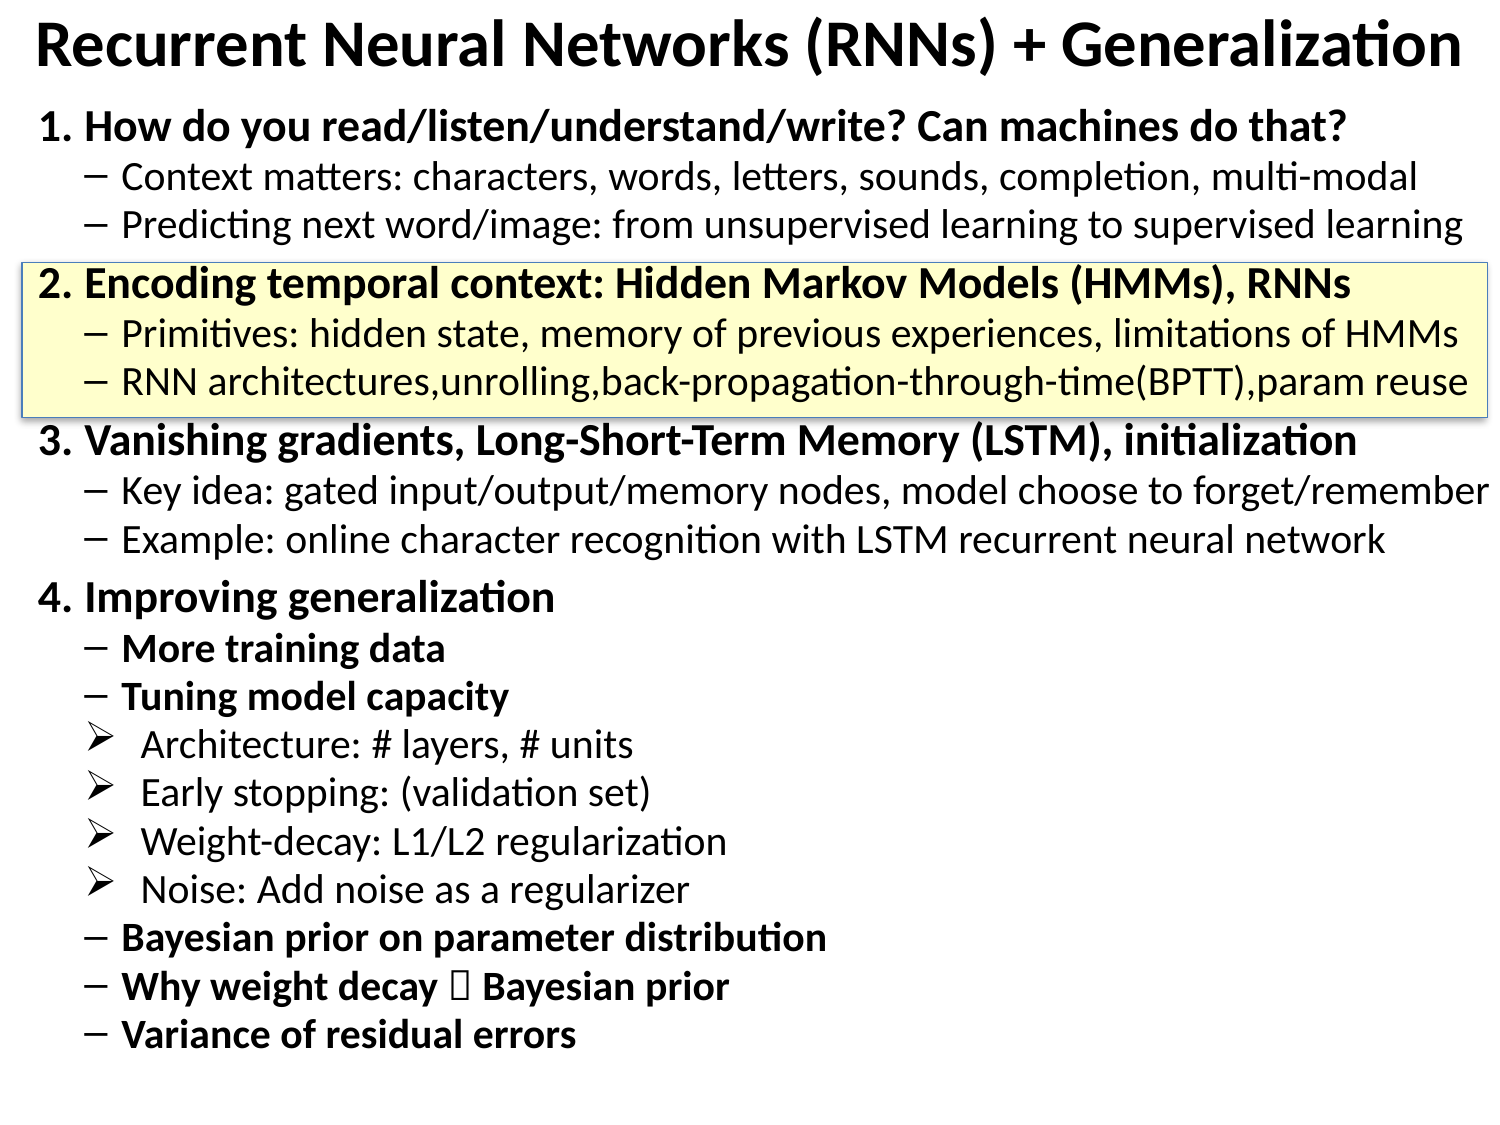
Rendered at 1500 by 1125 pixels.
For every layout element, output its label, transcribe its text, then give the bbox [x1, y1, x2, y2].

list How do you read/listen/understand/write? Can machines do that? Context matters: characters, words, letters, sounds, completion, multi-modal Predicting next word/image: from unsupervised learning to supervised learning Encoding temporal context: Hidden Markov Models (HMMs), RNNs Primitives: hidden state, memory of previous experiences, limitations of HMMs RNN architectures,unrolling,back-propagation-through-time(BPTT),param reuse Vanishing gradients, Long-Short-Term Memory (LSTM), initialization Key idea: gated input/output/memory nodes, model choose to forget/remember Example: online character recognition with LSTM recurrent neural network Improving generalization More training data Tuning model capacity Architecture: # layers, # units Early stopping: (validation set) Weight-decay: L1/L2 regularization Noise: Add noise as a regularizer Bayesian prior on parameter distribution Why weight decay  Bayesian prior Variance of residual errors [22, 98, 1500, 1125]
title Recurrent Neural Networks (RNNs) + Generalization [0, 0, 1500, 81]
